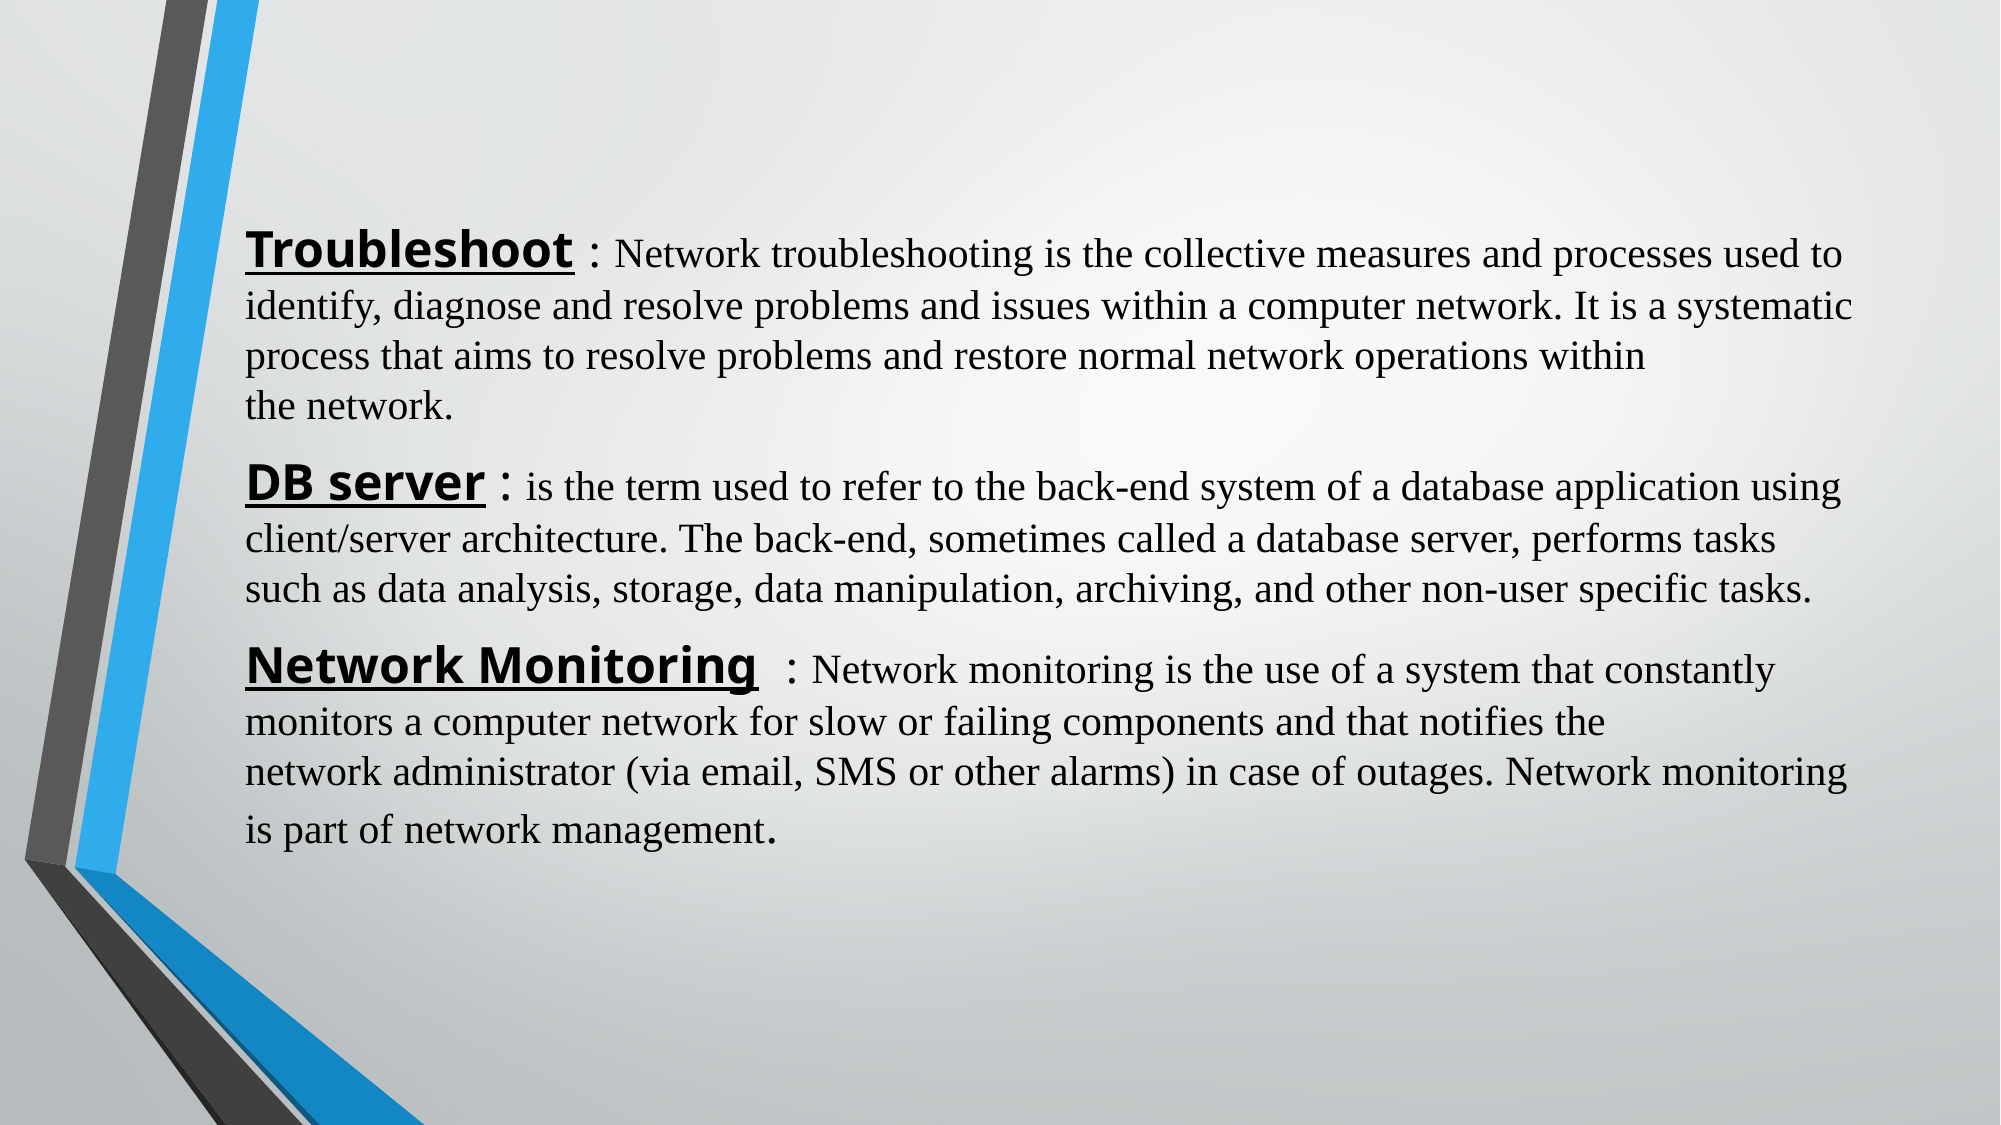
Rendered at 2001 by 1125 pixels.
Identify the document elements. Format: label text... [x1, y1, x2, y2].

list Troubleshoot : Network troubleshooting is the collective measures and processes used to identify, diagnose and resolve problems and issues within a computer network. It is a systematic process that aims to resolve problems and restore normal network operations within the network. DB server : is the term used to refer to the back-end system of a database application using client/server architecture. The back-end, sometimes called a database server, performs tasks such as data analysis, storage, data manipulation, archiving, and other non-user specific tasks. Network Monitoring : Network monitoring is the use of a system that constantly monitors a computer network for slow or failing components and that notifies the network administrator (via email, SMS or other alarms) in case of outages. Network monitoring is part of network management. [230, 210, 1874, 992]
